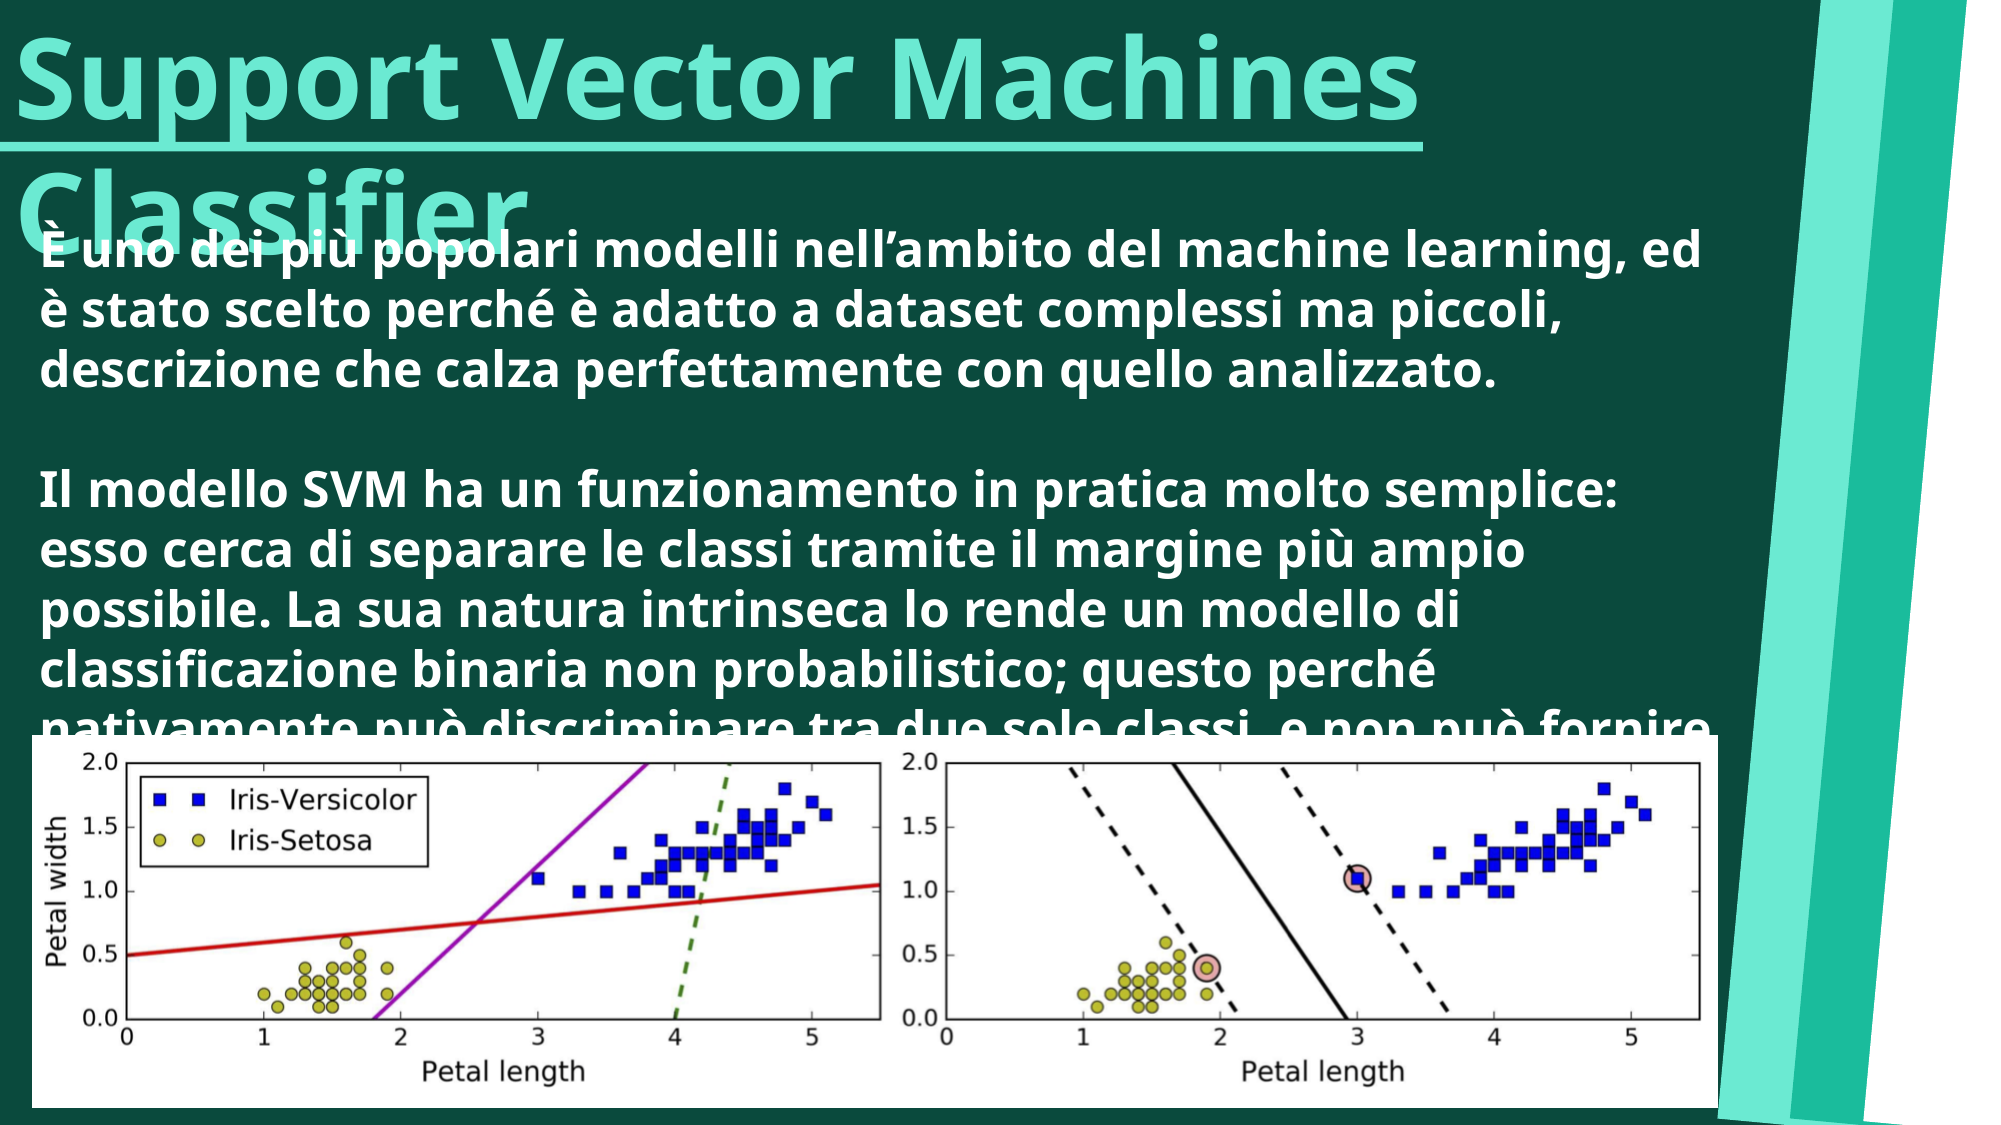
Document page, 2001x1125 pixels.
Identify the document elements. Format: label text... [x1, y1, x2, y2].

text_box [0, 140, 1425, 153]
text_box È uno dei più popolari modelli nell’ambito del machine learning, ed è stato scelto perché è adatto a dataset complessi ma piccoli, descrizione che calza perfettamente con quello analizzato. Il modello SVM ha un funzionamento in pratica molto semplice: esso cerca di separare le classi tramite il margine più ampio possibile. La sua natura intrinseca lo rende un modello di classificazione binaria non probabilistico; questo perché nativamente può discriminare tra due sole classi, e non può fornire una approssimazione sulla probabilità con cui un’istanza del problema appartenga ad una delle due classi. [24, 209, 1739, 885]
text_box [1769, 0, 2000, 1125]
text_box Support Vector Machines Classifier [0, 0, 1528, 285]
picture [31, 735, 1718, 1109]
